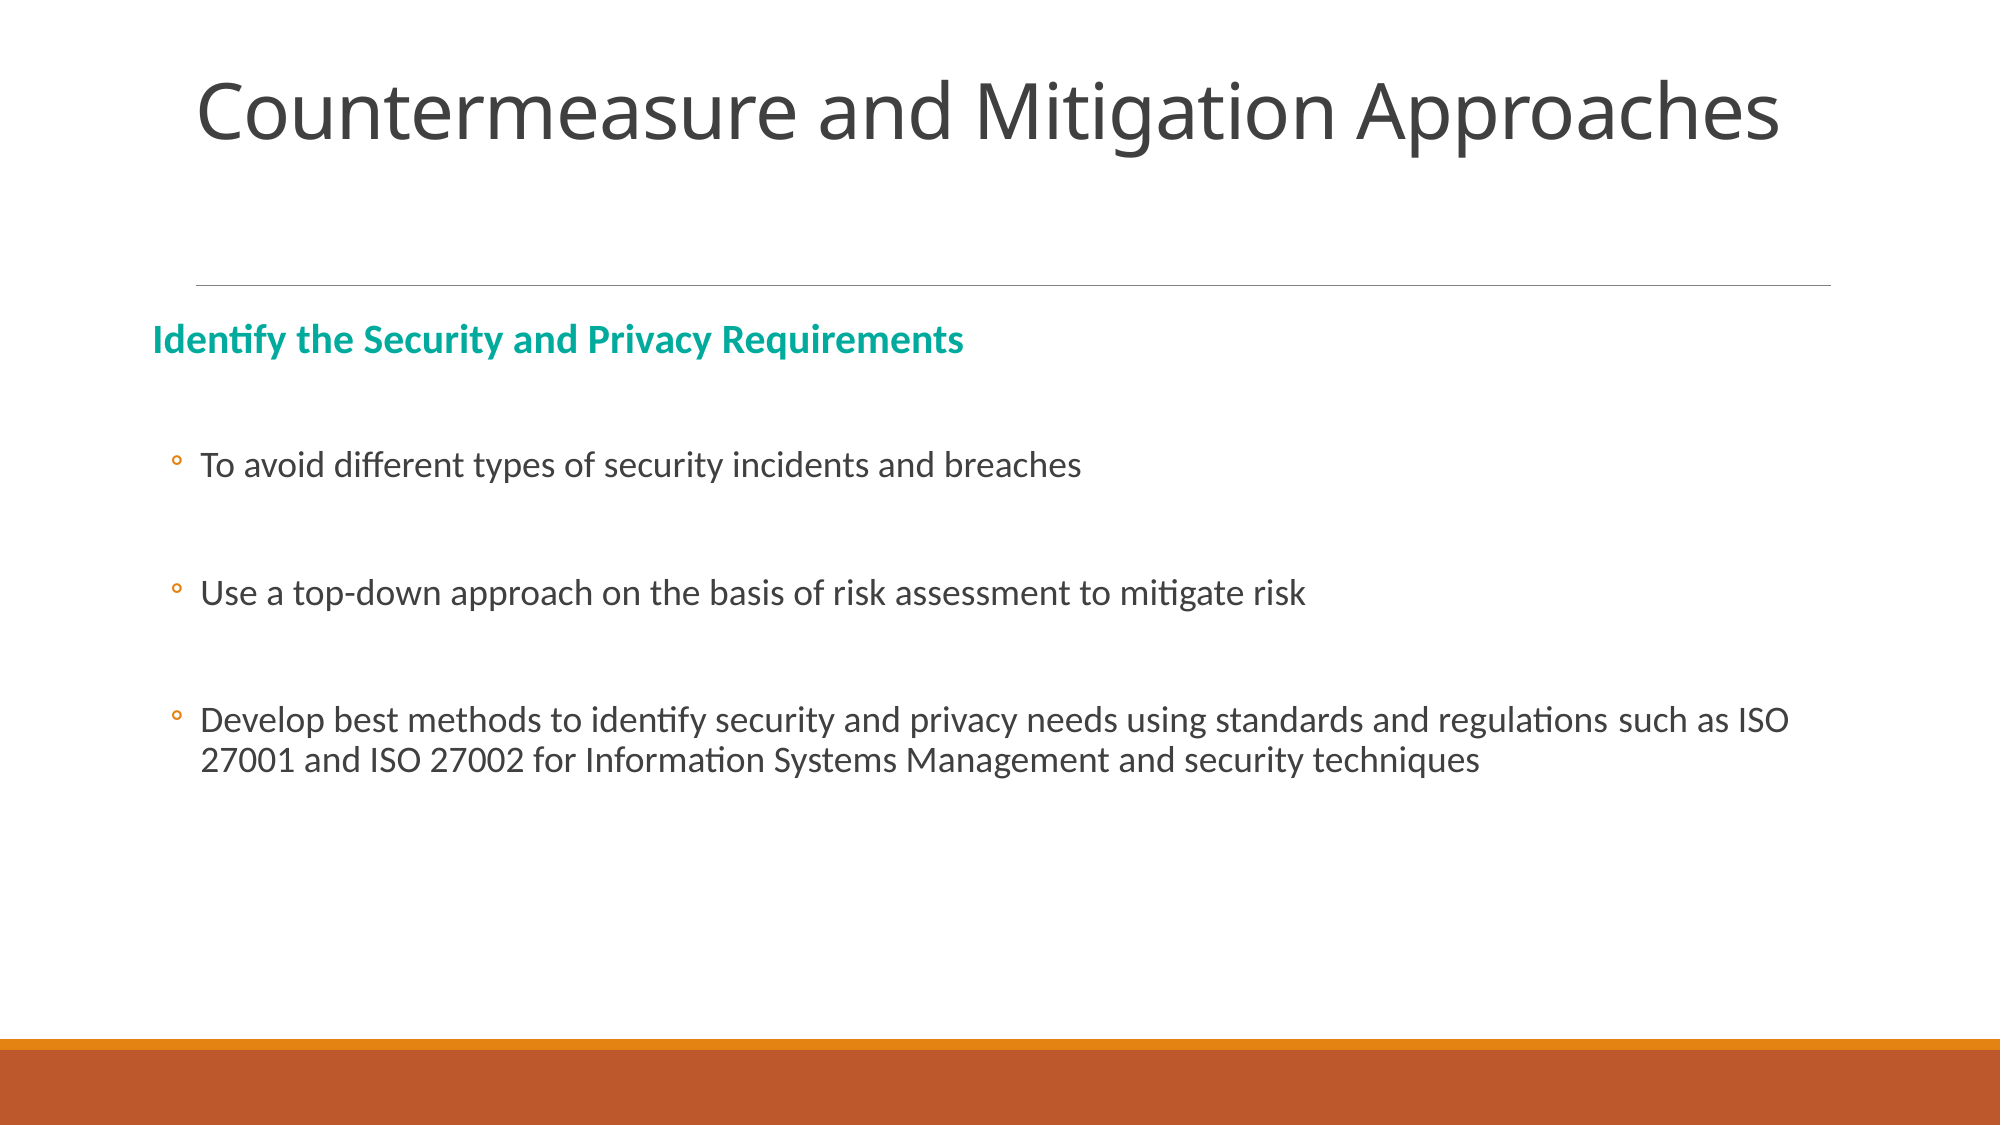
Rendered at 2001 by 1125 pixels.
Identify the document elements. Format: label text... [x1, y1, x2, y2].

title Countermeasure and Mitigation Approaches [180, 47, 1830, 257]
list Identify the Security and Privacy Requirements To avoid different types of security incidents and breaches Use a top-down approach on the basis of risk assessment to mitigate risk Develop best methods to identify security and privacy needs using standards and regulations such as ISO 27001 and ISO 27002 for Information Systems Management and security techniques [137, 310, 1863, 1061]
